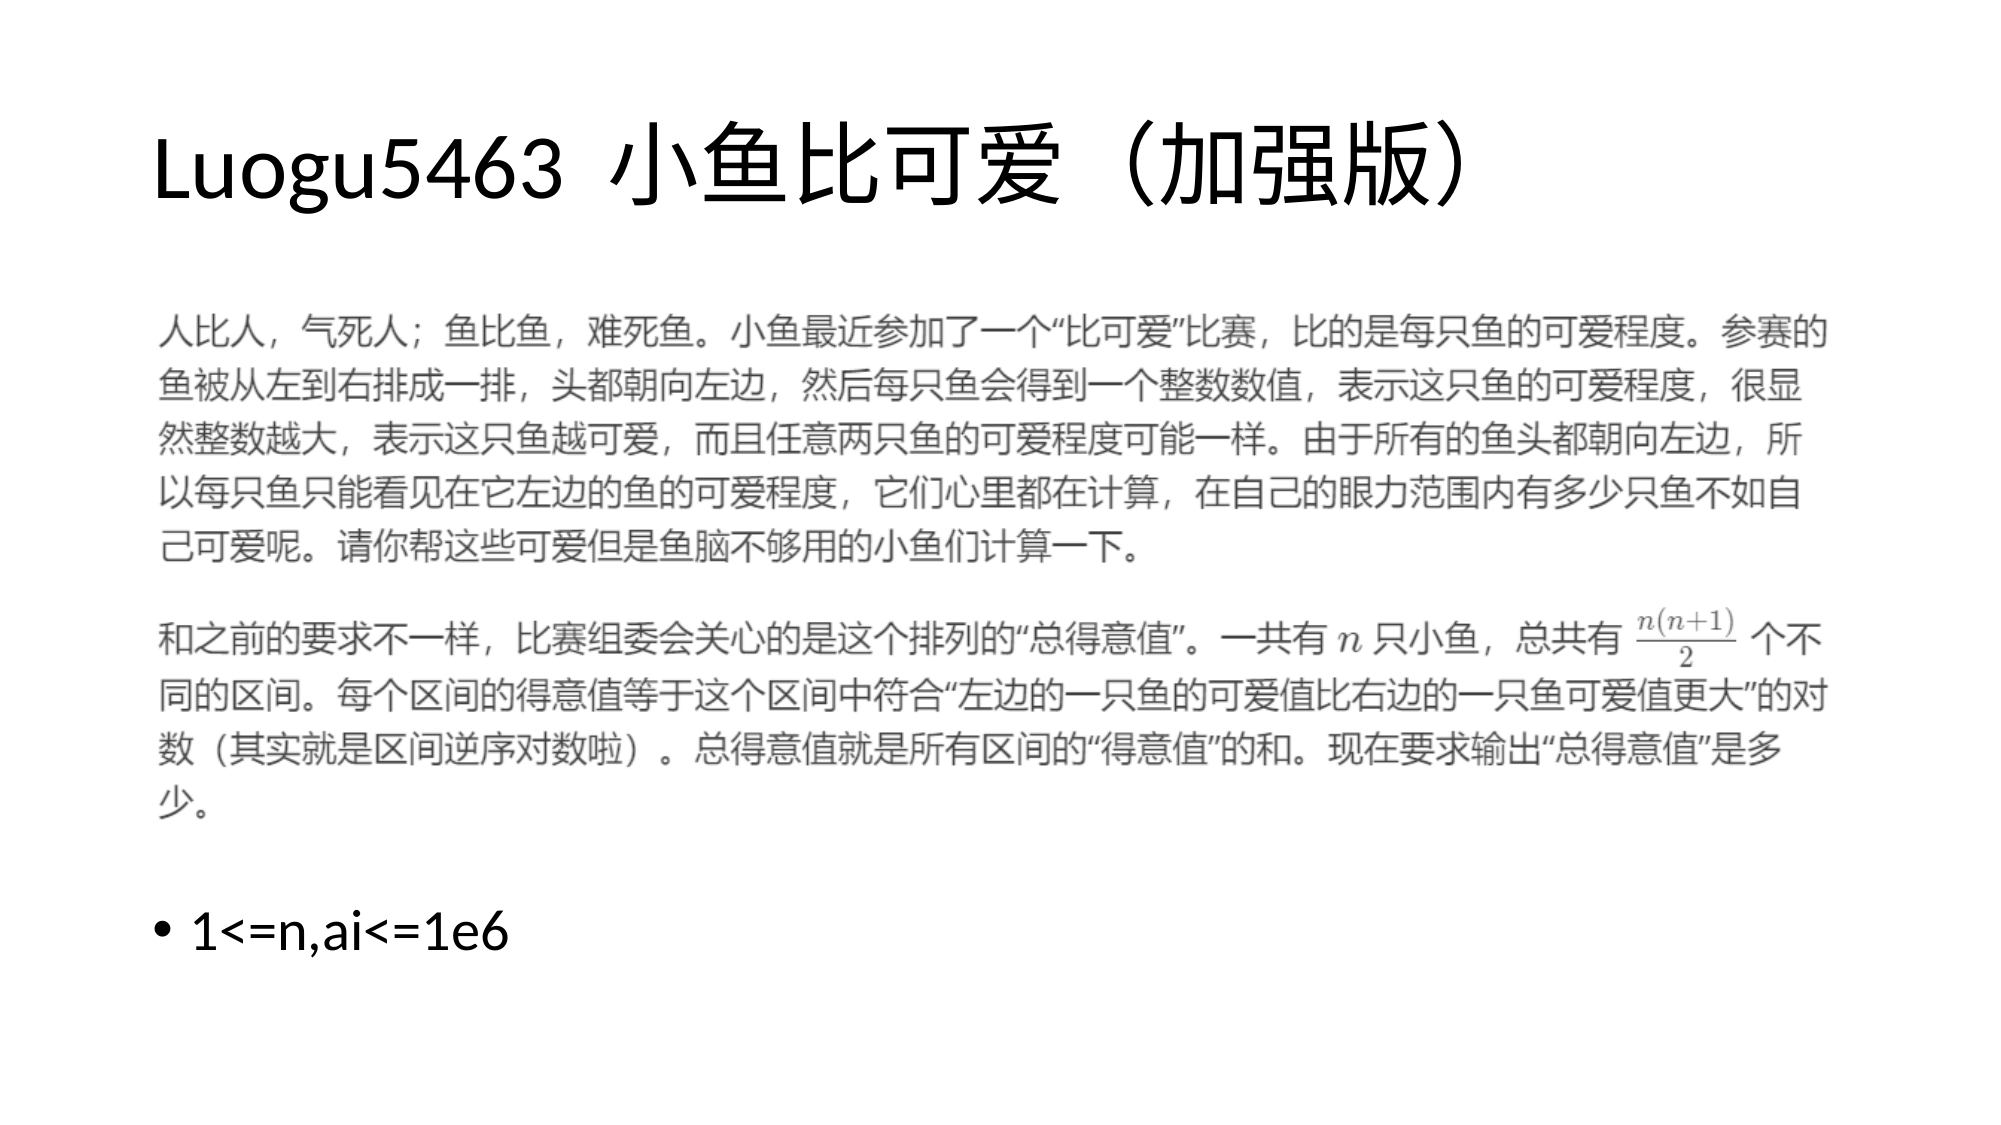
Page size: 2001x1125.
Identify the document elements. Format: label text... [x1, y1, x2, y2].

picture [137, 299, 1863, 858]
list 1<=n,ai<=1e6 [137, 858, 1863, 1014]
title Luogu5463 小鱼比可爱（加强版） [137, 59, 1863, 278]
